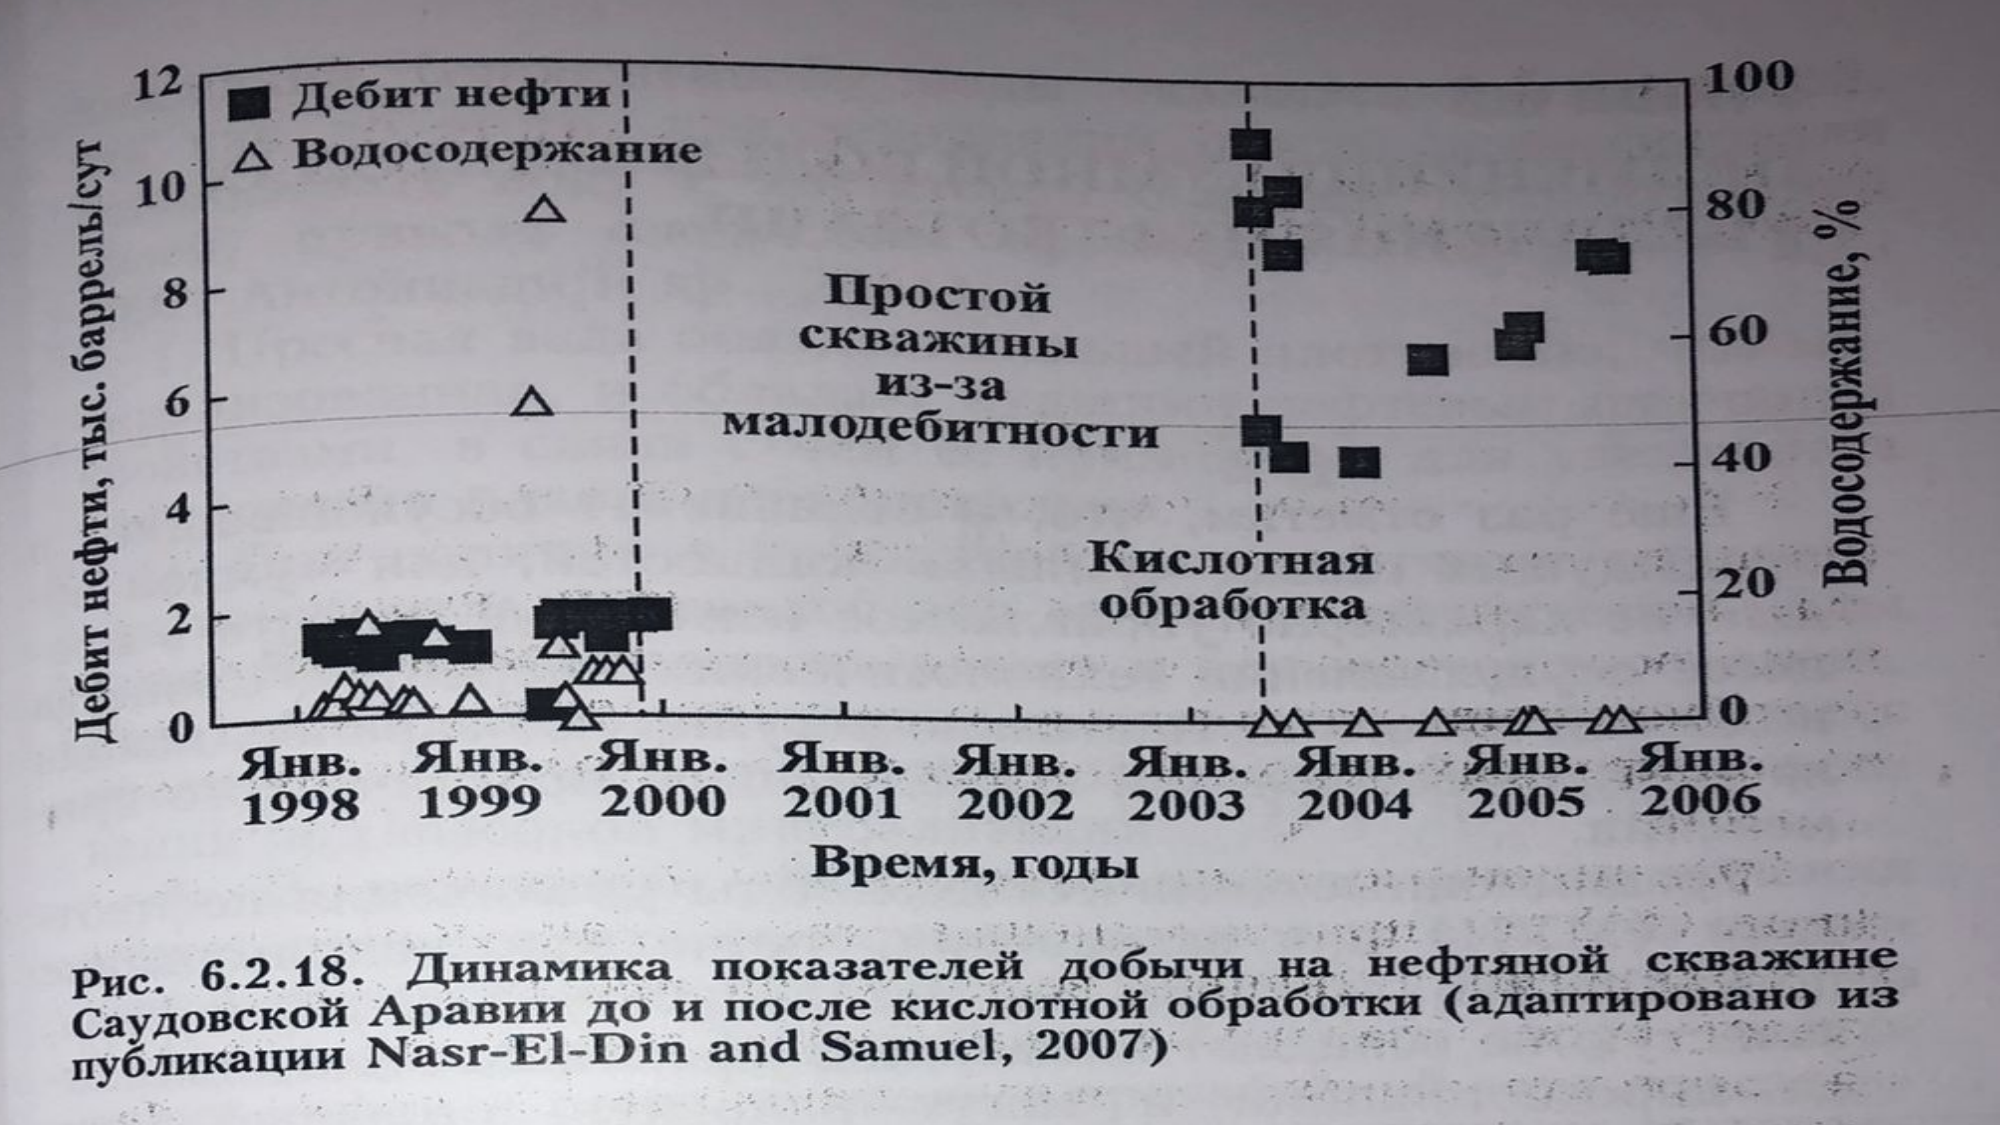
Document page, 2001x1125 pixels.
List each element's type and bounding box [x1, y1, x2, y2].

list [0, 0, 2000, 1125]
